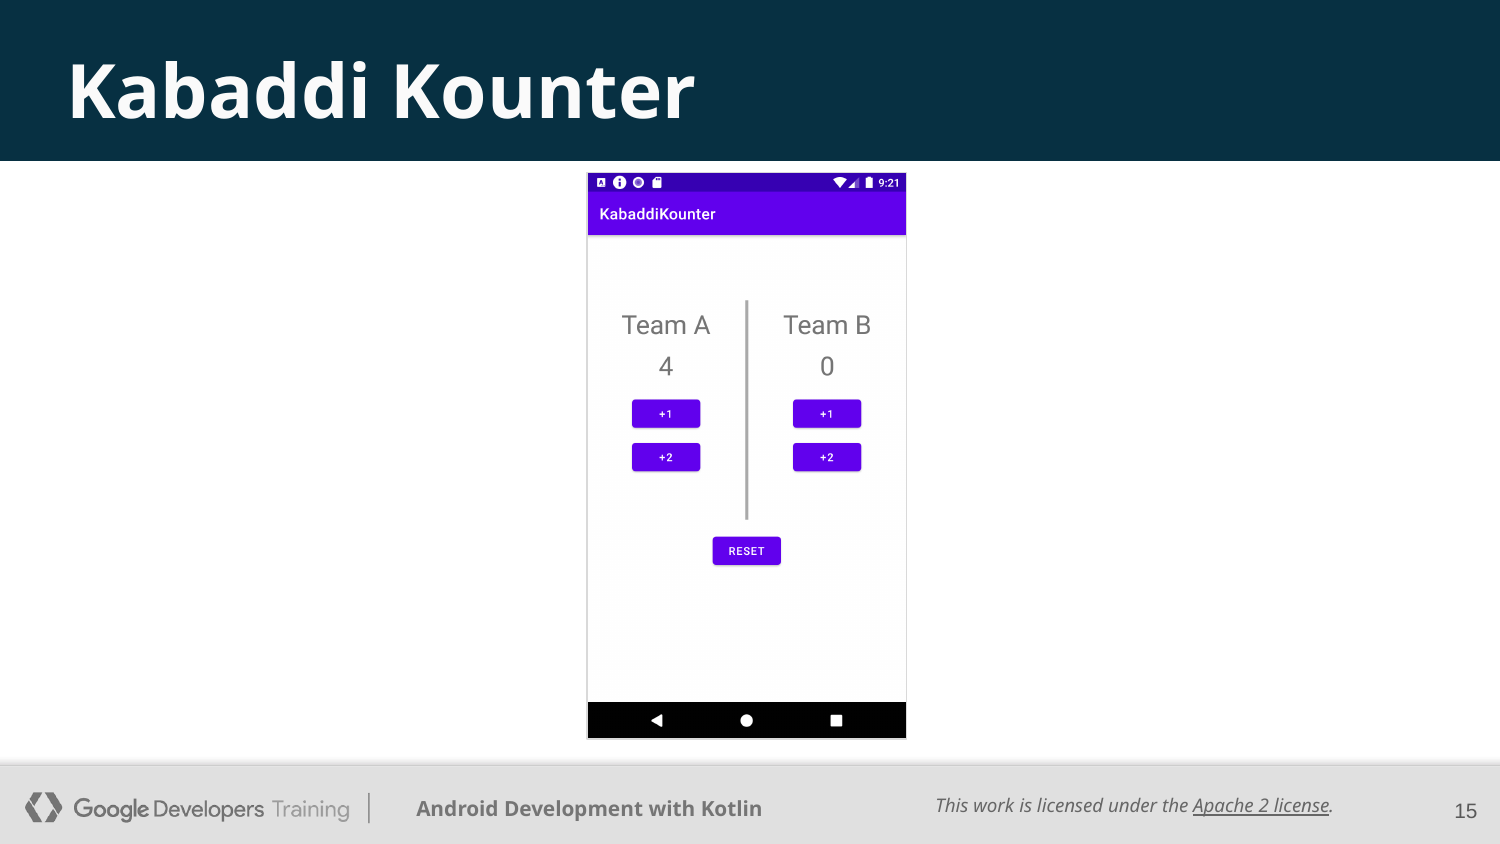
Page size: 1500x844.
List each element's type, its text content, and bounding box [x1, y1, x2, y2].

picture [0, 161, 1500, 844]
title Kabaddi Kounter [51, 28, 1449, 122]
slide_number 15 [1402, 777, 1493, 842]
